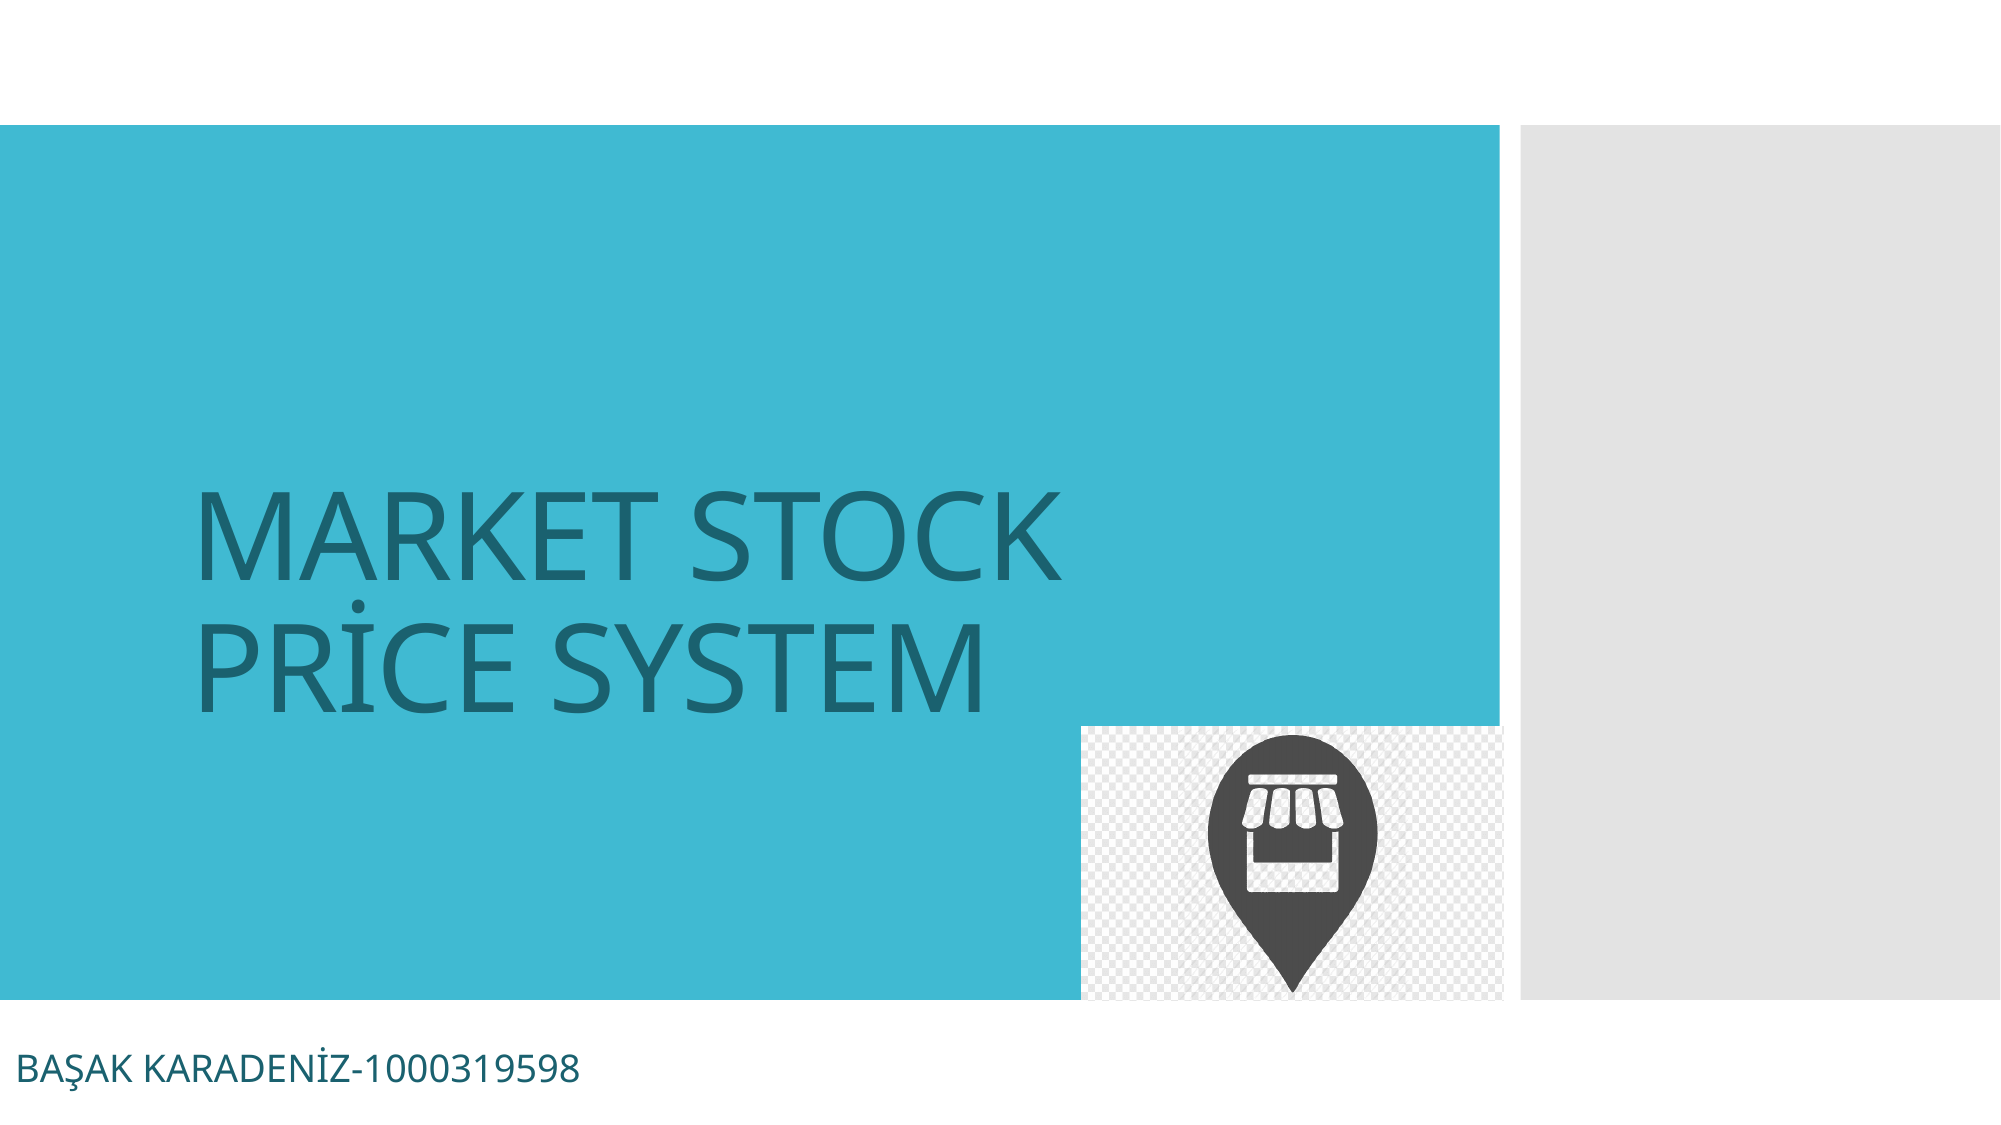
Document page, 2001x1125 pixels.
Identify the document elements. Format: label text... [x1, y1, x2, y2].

title MARKET STOCK PRİCE SYSTEM [175, 213, 1376, 747]
picture [1081, 726, 1504, 1002]
subtitle BAŞAK KARADENİZ-1000319598 [0, 1042, 646, 1125]
